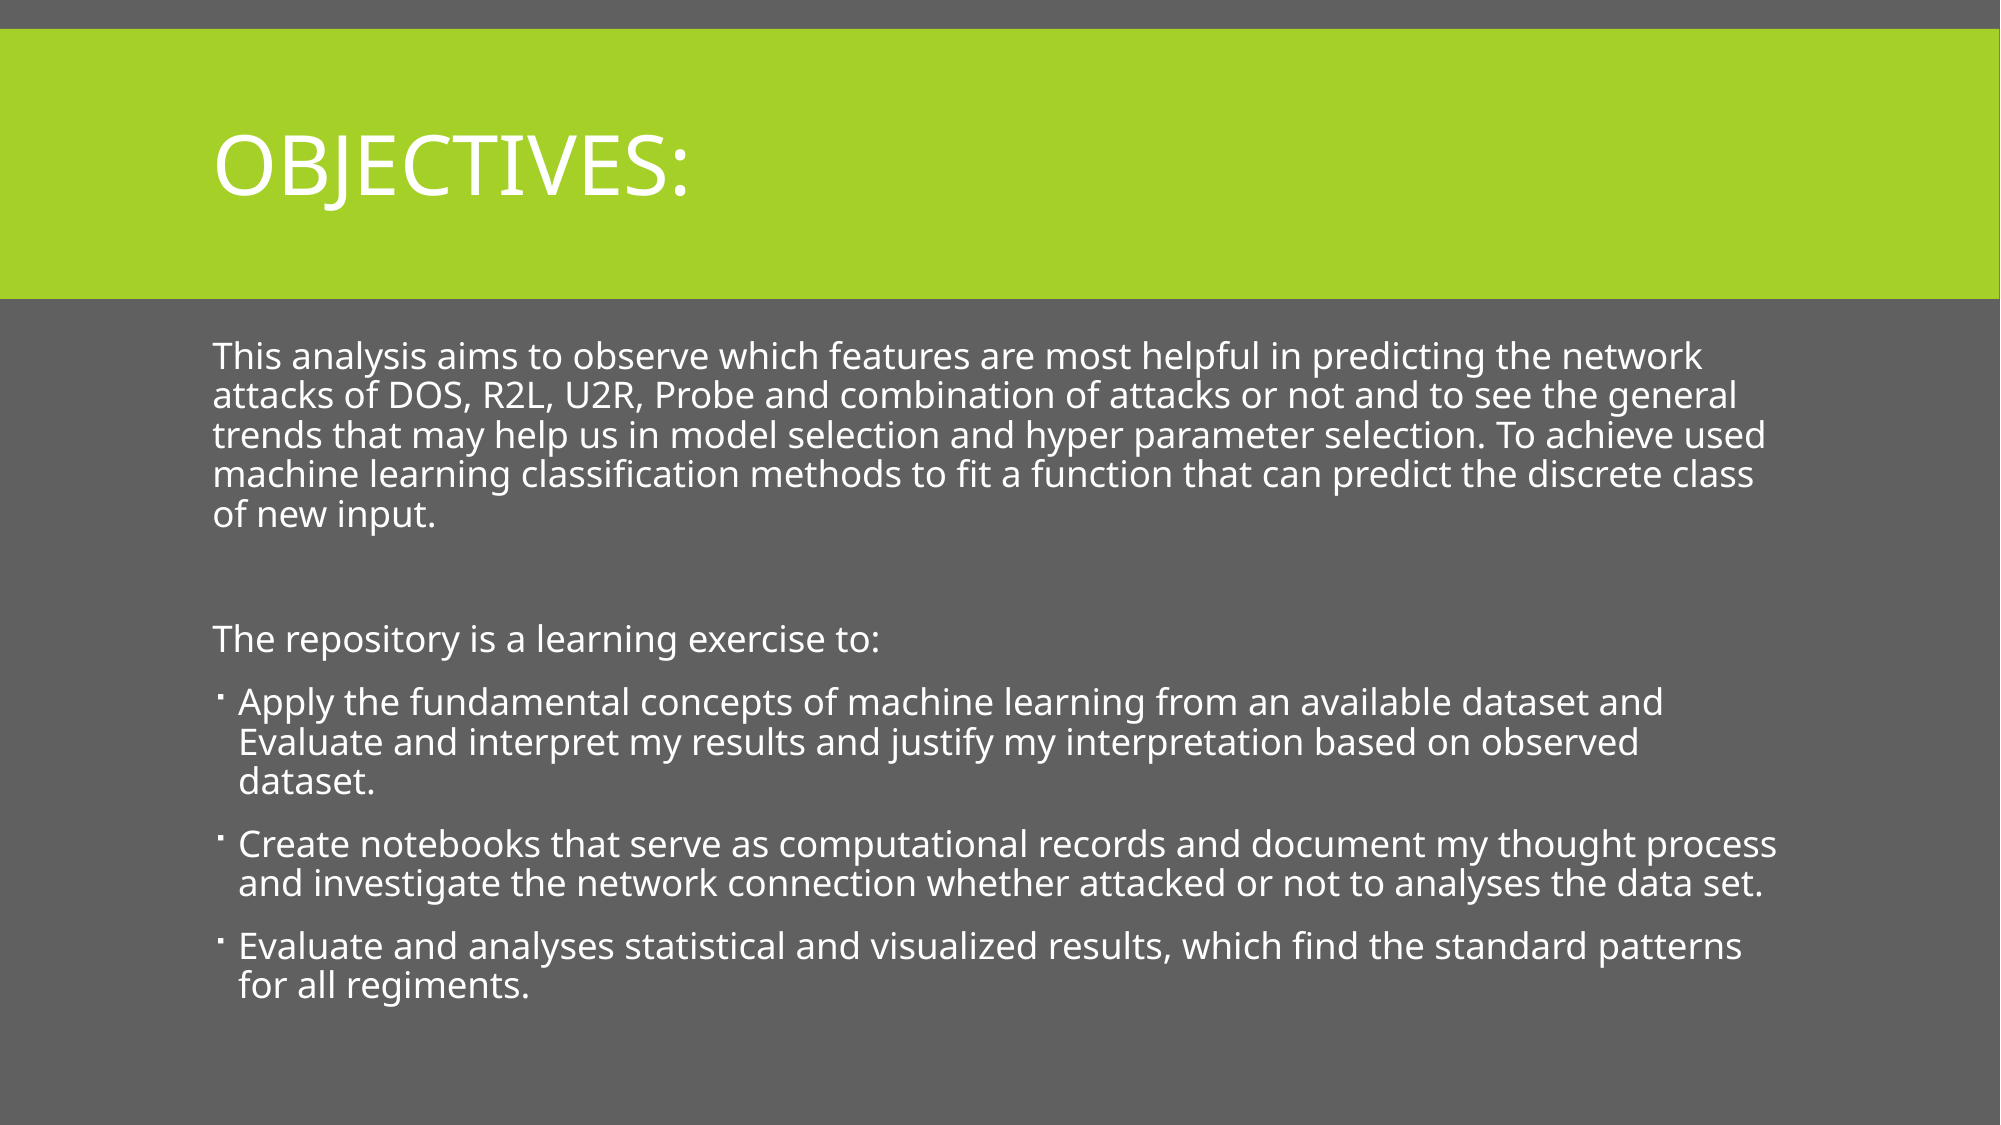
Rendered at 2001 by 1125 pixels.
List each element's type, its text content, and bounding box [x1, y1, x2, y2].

list This analysis aims to observe which features are most helpful in predicting the network attacks of DOS, R2L, U2R, Probe and combination of attacks or not and to see the general trends that may help us in model selection and hyper parameter selection. To achieve used machine learning classification methods to fit a function that can predict the discrete class of new input. The repository is a learning exercise to: Apply the fundamental concepts of machine learning from an available dataset and Evaluate and interpret my results and justify my interpretation based on observed dataset. Create notebooks that serve as computational records and document my thought process and investigate the network connection whether attacked or not to analyses the data set. Evaluate and analyses statistical and visualized results, which find the standard patterns for all regiments. [197, 329, 1803, 1020]
title OBJECTIVES: [197, 46, 1803, 295]
